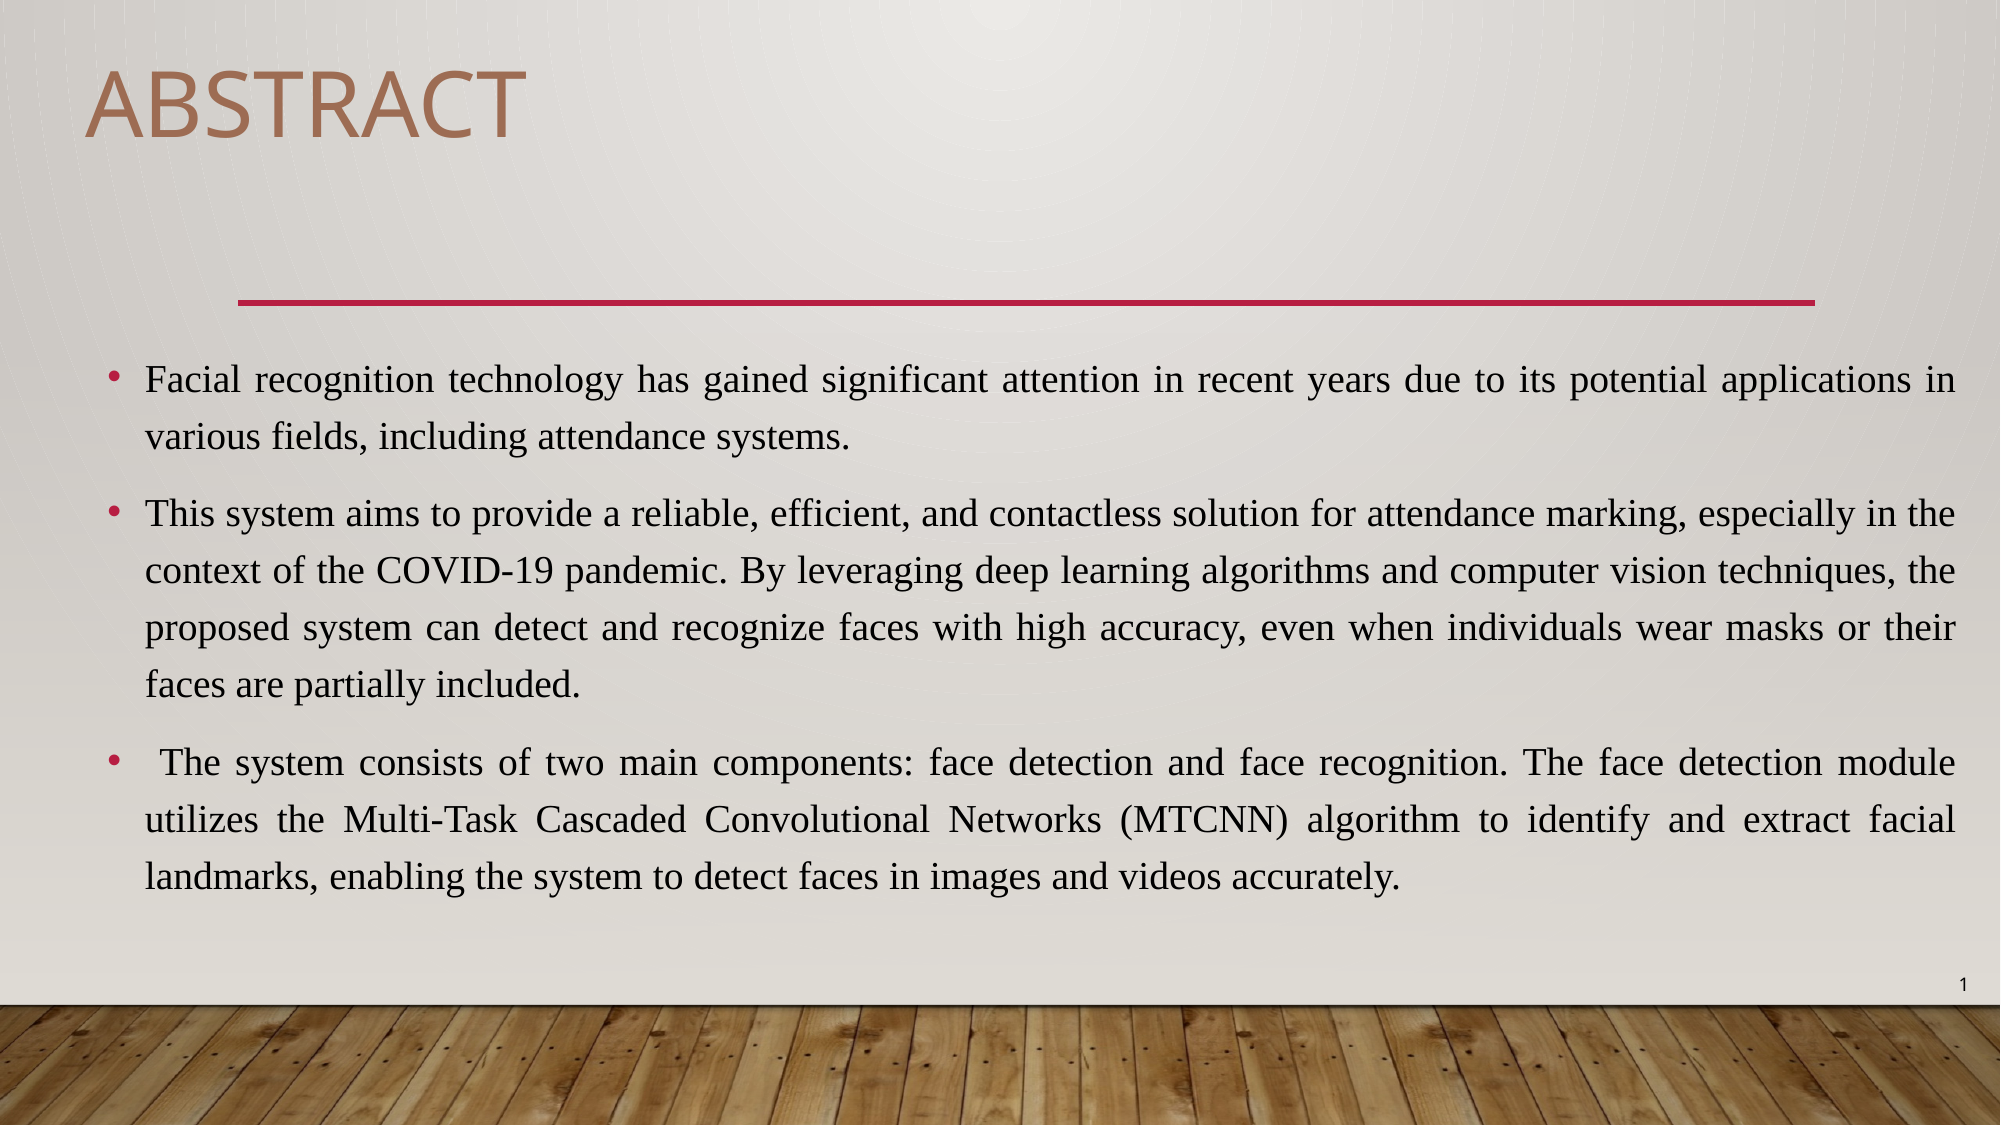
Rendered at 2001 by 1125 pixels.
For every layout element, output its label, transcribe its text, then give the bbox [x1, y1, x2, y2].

list Facial recognition technology has gained significant attention in recent years due to its potential applications in various fields, including attendance systems. This system aims to provide a reliable, efficient, and contactless solution for attendance marking, especially in the context of the COVID-19 pandemic. By leveraging deep learning algorithms and computer vision techniques, the proposed system can detect and recognize faces with high accuracy, even when individuals wear masks or their faces are partially included. The system consists of two main components: face detection and face recognition. The face detection module utilizes the Multi-Task Cascaded Convolutional Networks (MTCNN) algorithm to identify and extract facial landmarks, enabling the system to detect faces in images and videos accurately. [92, 335, 1974, 980]
text_box 1 [1943, 964, 2000, 1003]
title ABSTRACT [70, 50, 1646, 237]
picture [0, 1005, 2000, 1125]
